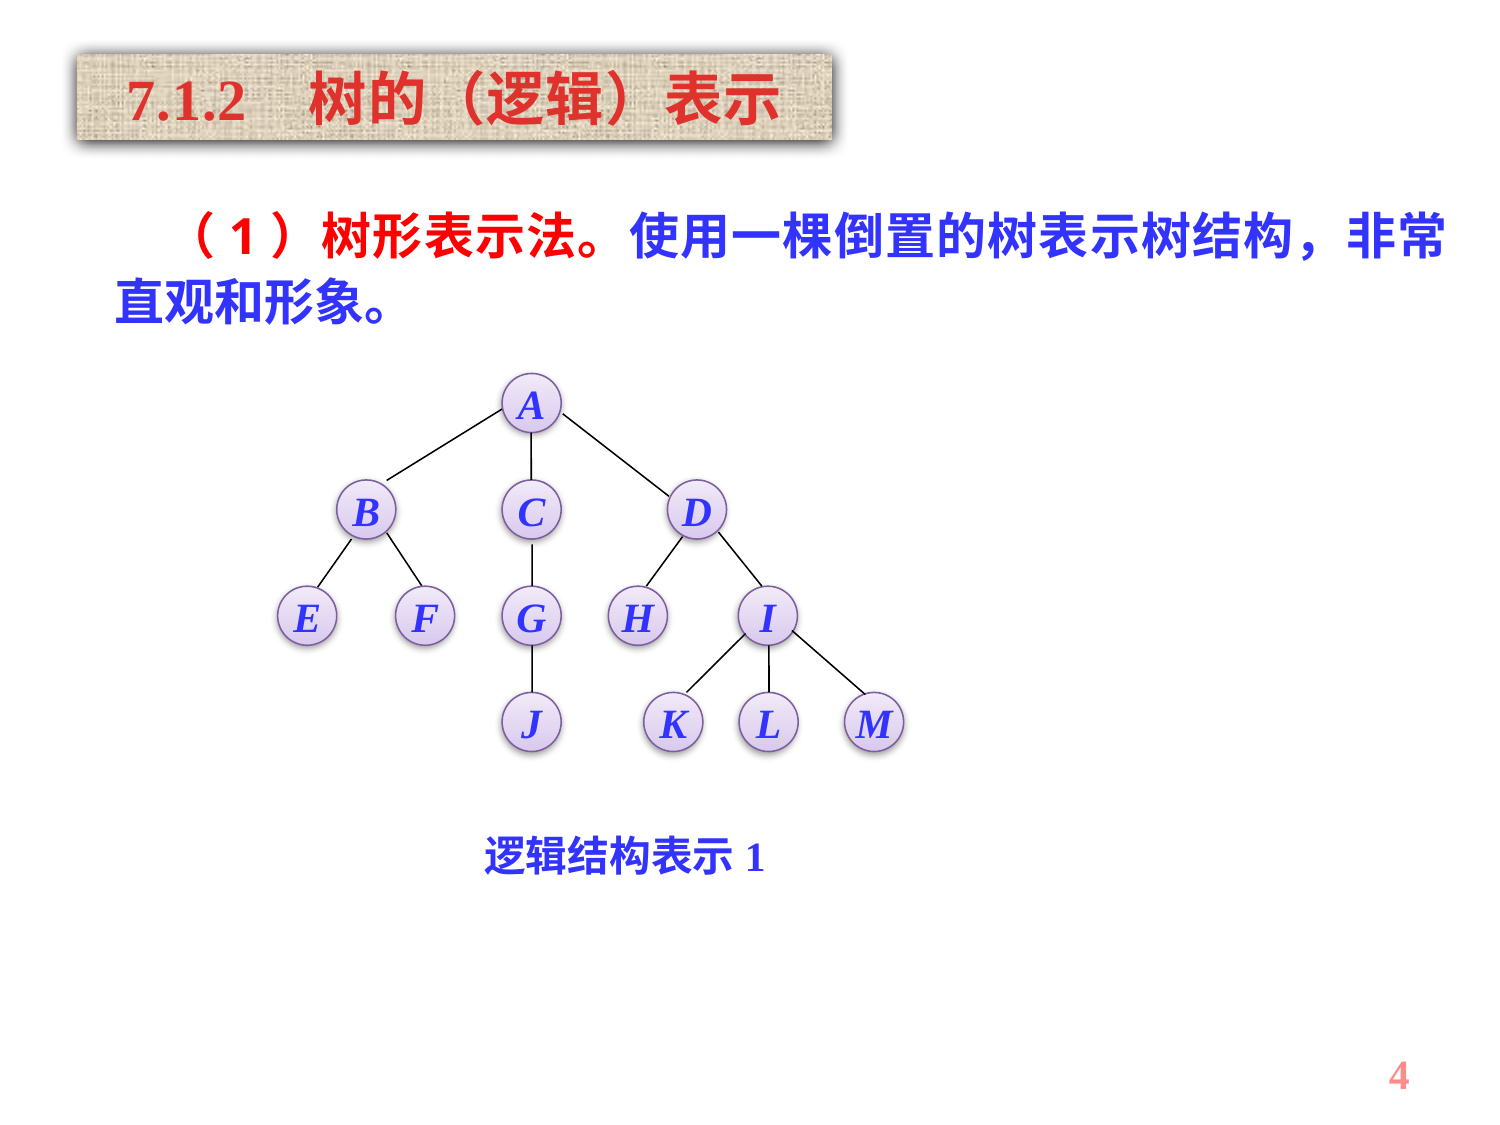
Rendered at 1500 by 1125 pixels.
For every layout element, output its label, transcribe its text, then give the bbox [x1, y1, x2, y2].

text_box 逻辑结构表示1 [394, 822, 856, 888]
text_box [277, 373, 904, 752]
text_box 7.1.2 树的（逻辑）表示 [76, 54, 832, 140]
slide_number 4 [1074, 1042, 1425, 1103]
text_box （1）树形表示法。使用一棵倒置的树表示树结构，非常直观和形象。 [99, 191, 1463, 338]
